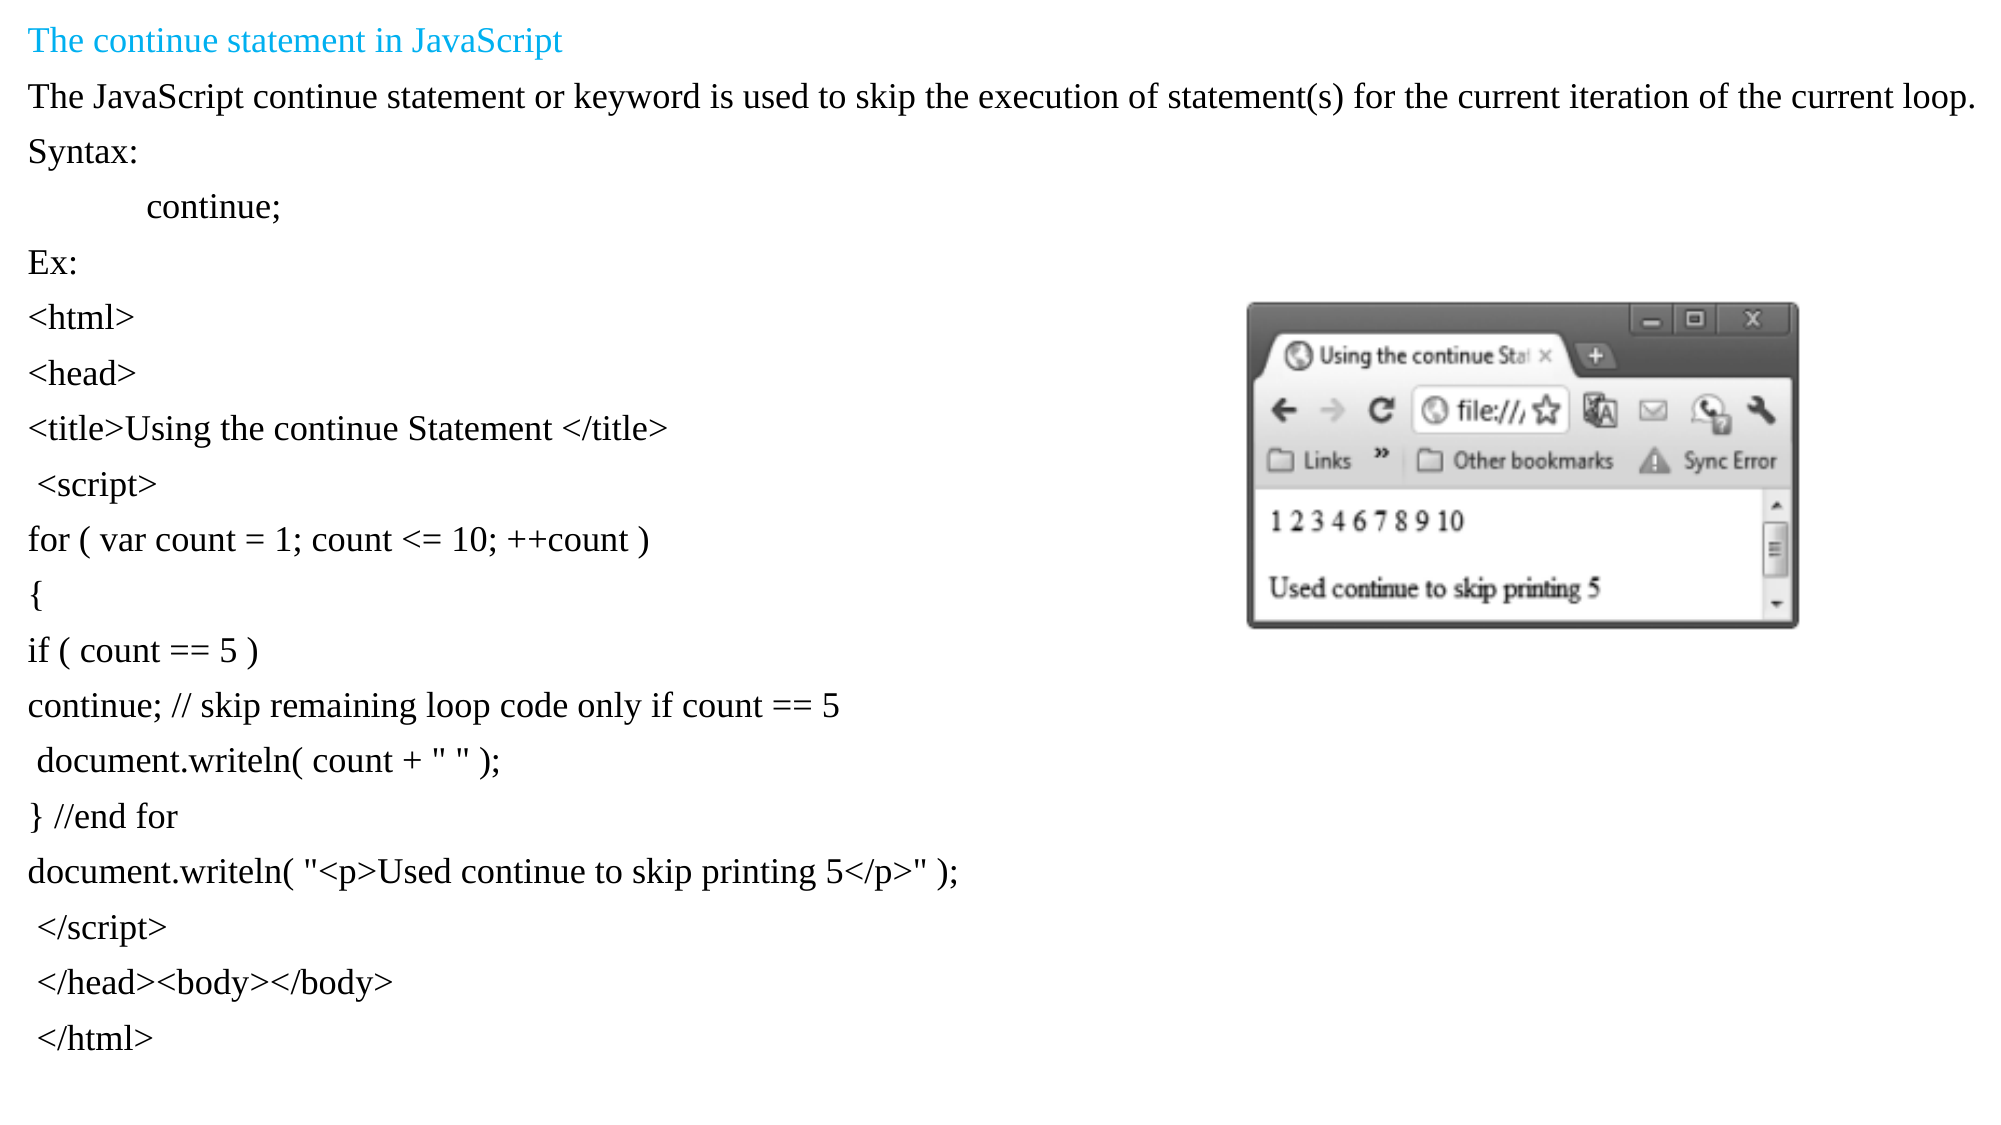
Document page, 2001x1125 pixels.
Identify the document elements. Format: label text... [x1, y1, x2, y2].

picture [1187, 264, 1819, 650]
list The continue statement in JavaScript The JavaScript continue statement or keyword is used to skip the execution of statement(s) for the current iteration of the current loop. Syntax: continue; Ex: <html> <head> <title>Using the continue Statement </title> <script> for ( var count = 1; count <= 10; ++count ) { if ( count == 5 ) continue; // skip remaining loop code only if count == 5 document.writeln( count + " " ); } //end for document.writeln( "<p>Used continue to skip printing 5</p>" ); </script> </head><body></body> </html> [12, 14, 2000, 1116]
